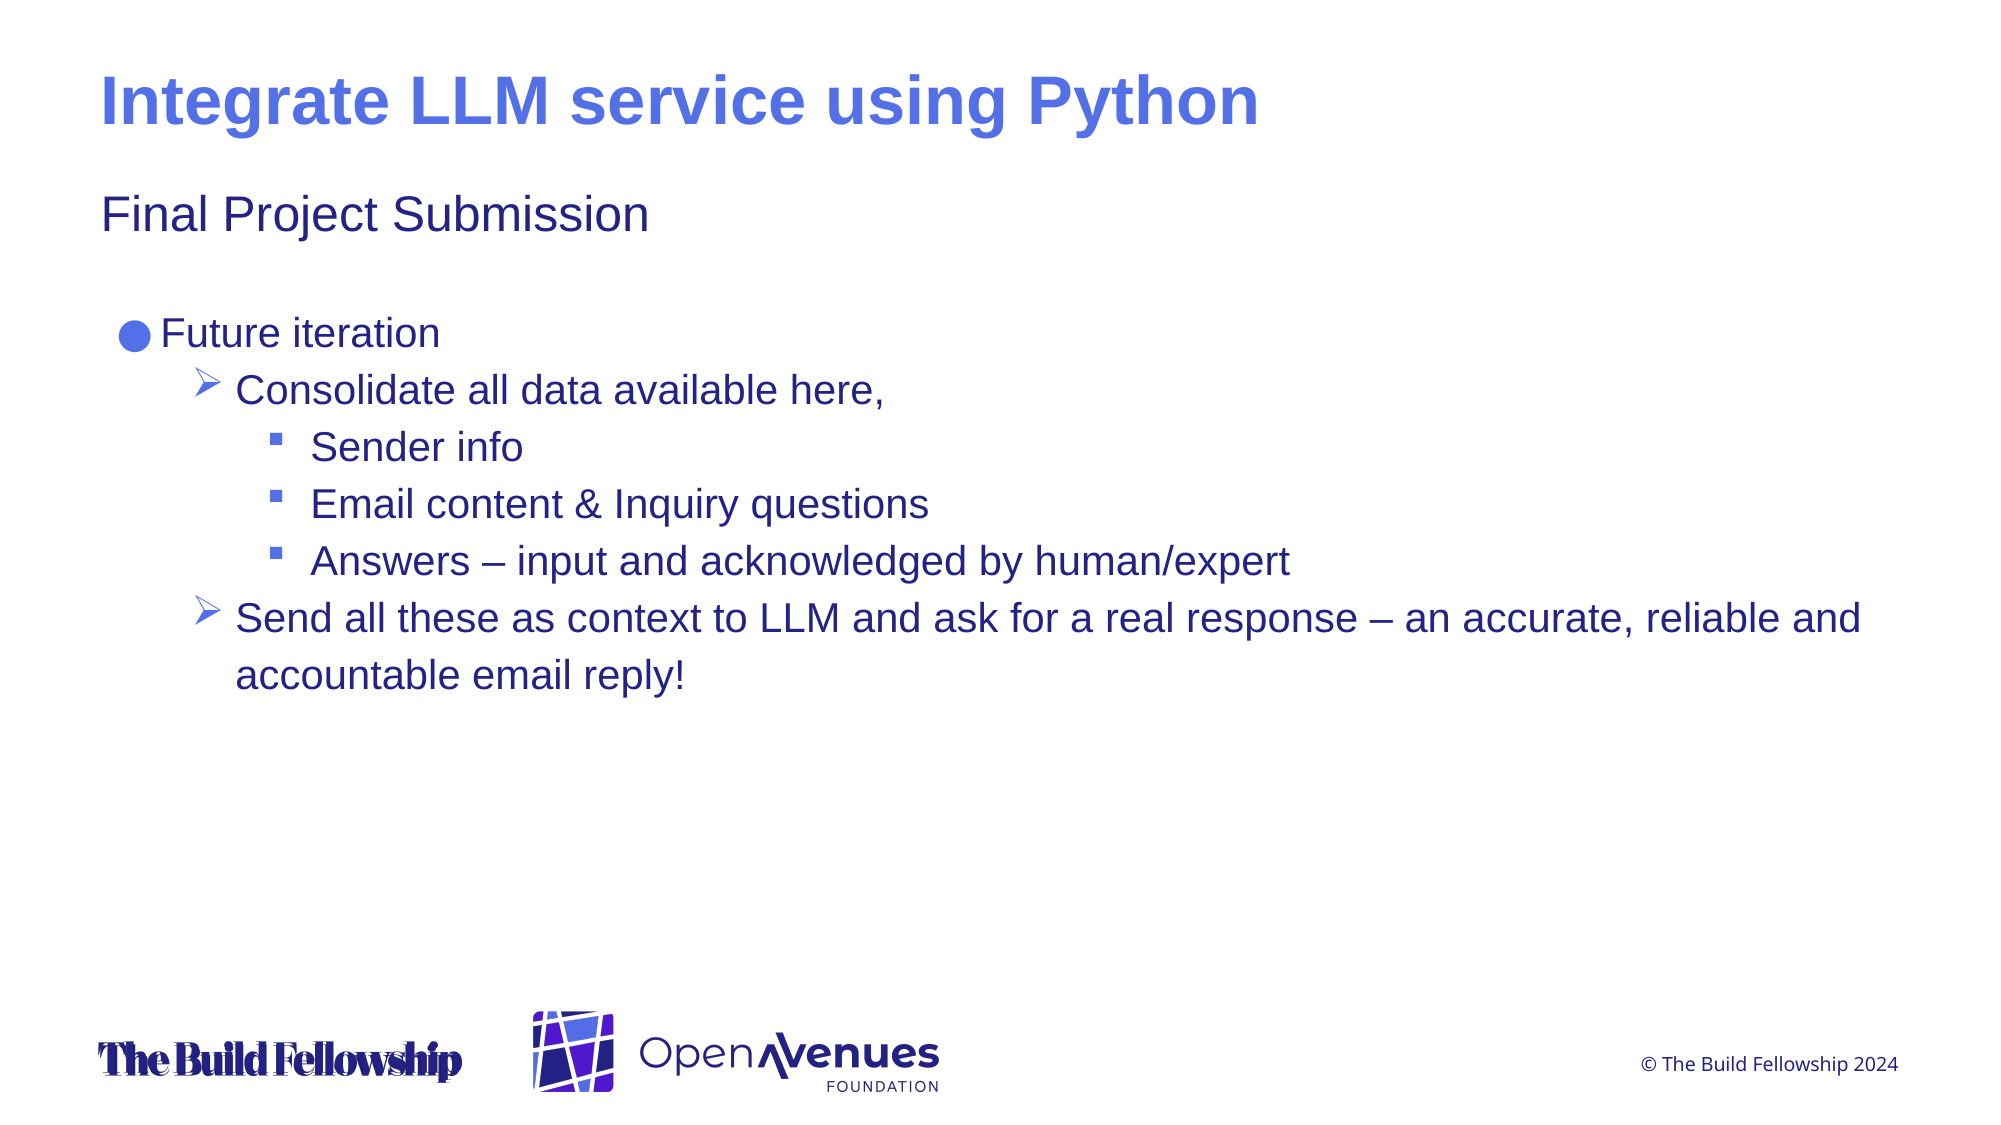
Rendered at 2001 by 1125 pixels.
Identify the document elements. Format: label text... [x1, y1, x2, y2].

picture [98, 1041, 462, 1083]
picture [532, 1011, 939, 1093]
text_box Integrate LLM service using Python [100, 93, 1433, 181]
text_box Final Project Submission Future iteration Consolidate all data available here, Sender info Email content & Inquiry questions Answers – input and acknowledged by human/expert Send all these as context to LLM and ask for a real response – an accurate, reliable and accountable email reply! [100, 181, 1900, 943]
